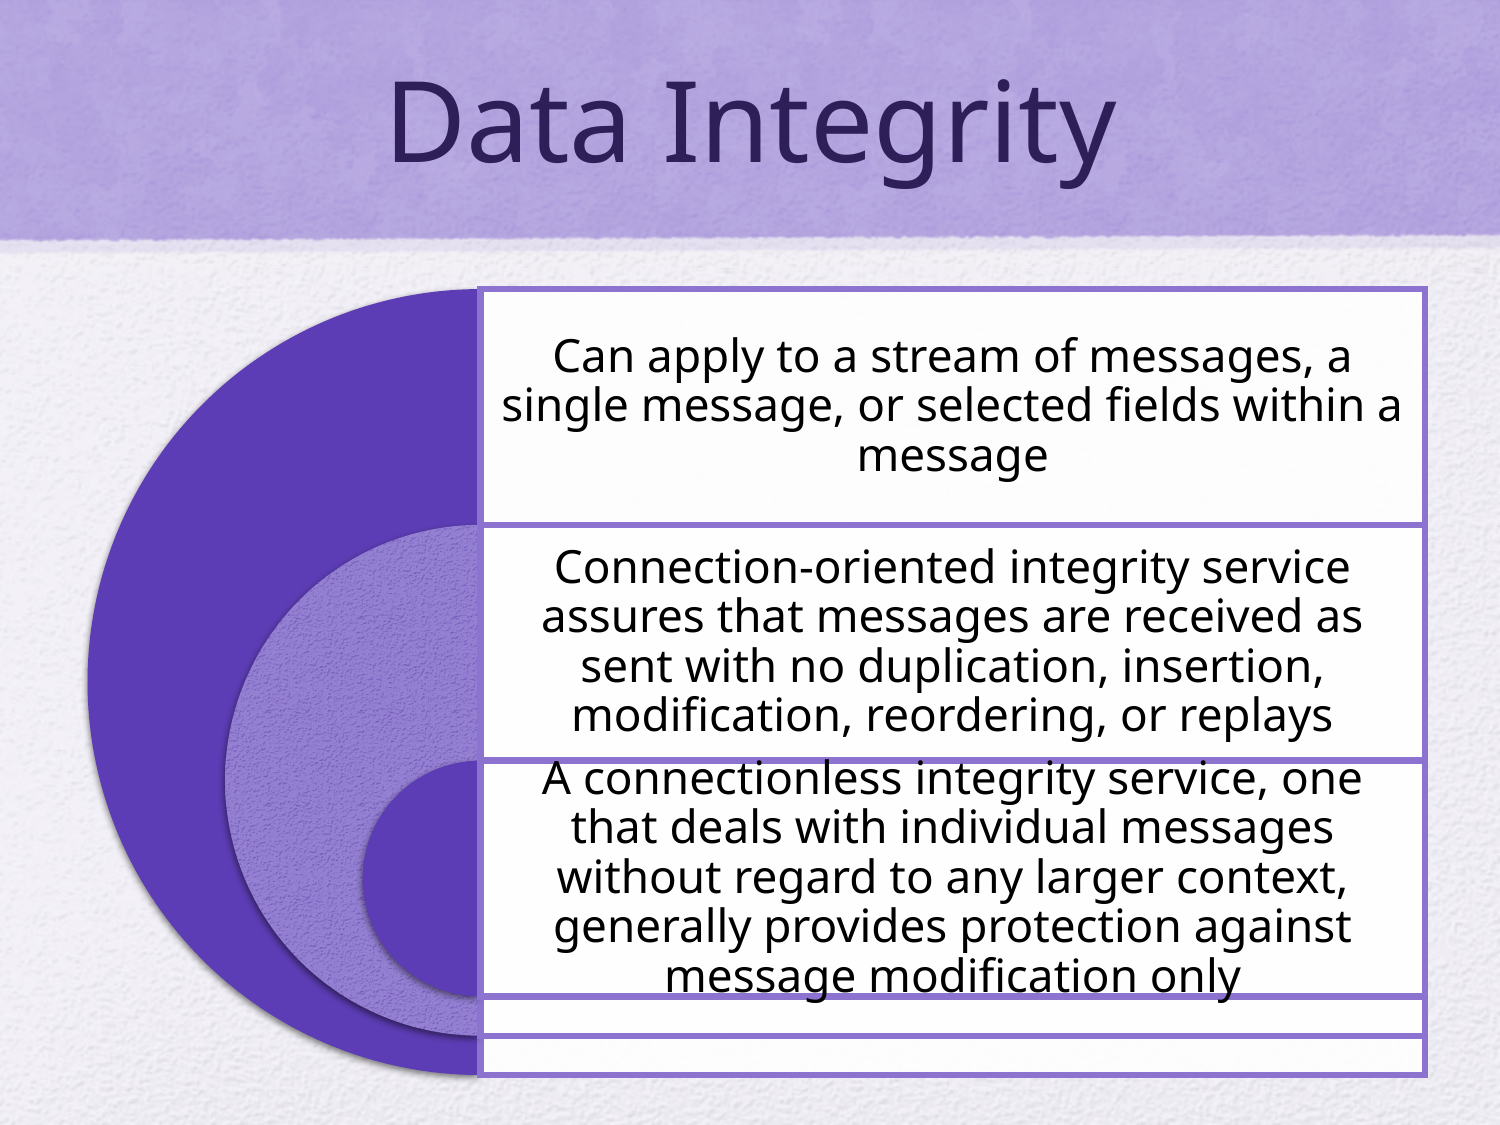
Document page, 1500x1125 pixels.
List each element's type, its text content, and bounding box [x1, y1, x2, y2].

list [84, 286, 1428, 1078]
title Data Integrity [129, 6, 1373, 239]
picture [0, 225, 1500, 1125]
